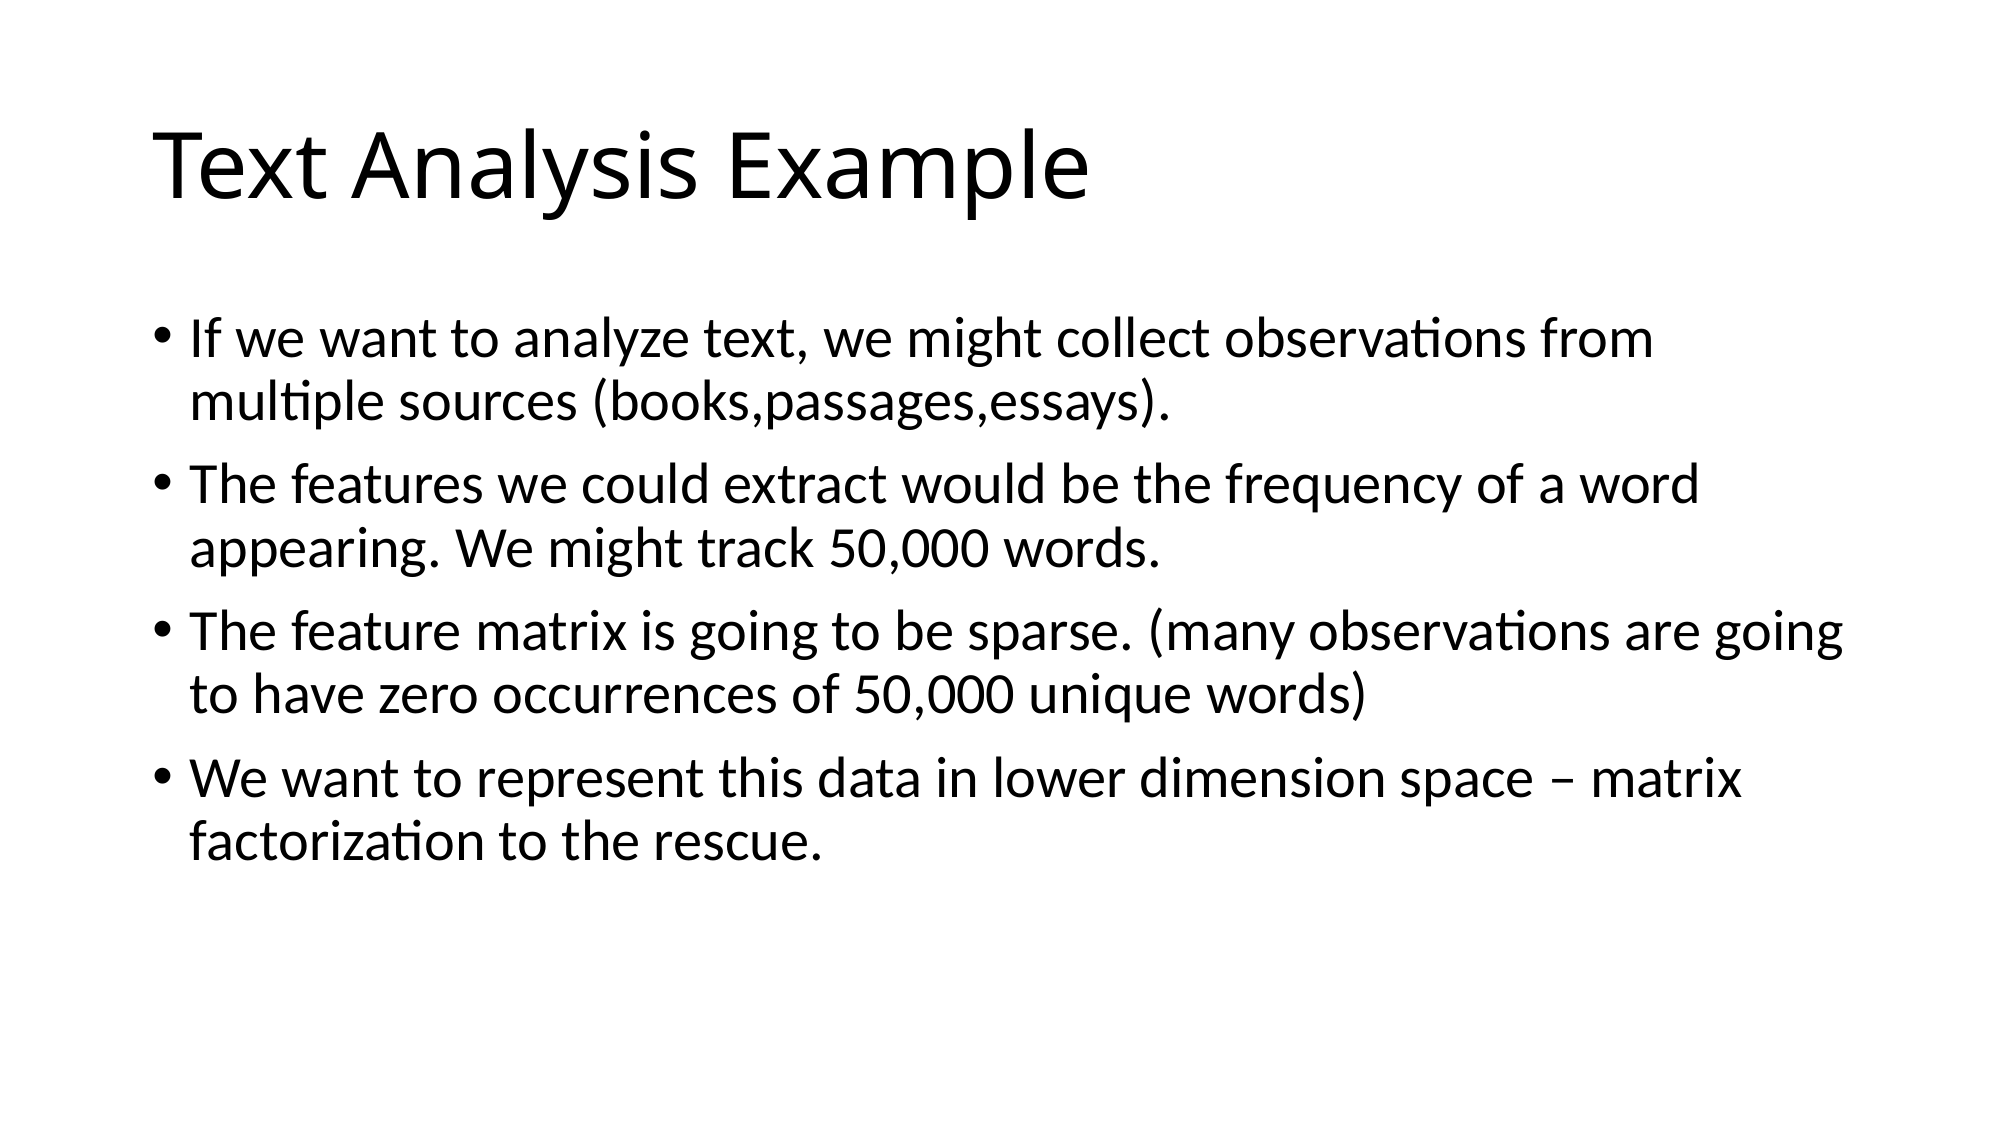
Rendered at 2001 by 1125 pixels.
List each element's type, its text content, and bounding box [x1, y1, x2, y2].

title Text Analysis Example [137, 59, 1863, 278]
list If we want to analyze text, we might collect observations from multiple sources (books,passages,essays). The features we could extract would be the frequency of a word appearing. We might track 50,000 words. The feature matrix is going to be sparse. (many observations are going to have zero occurrences of 50,000 unique words) We want to represent this data in lower dimension space – matrix factorization to the rescue. [137, 299, 1863, 1014]
